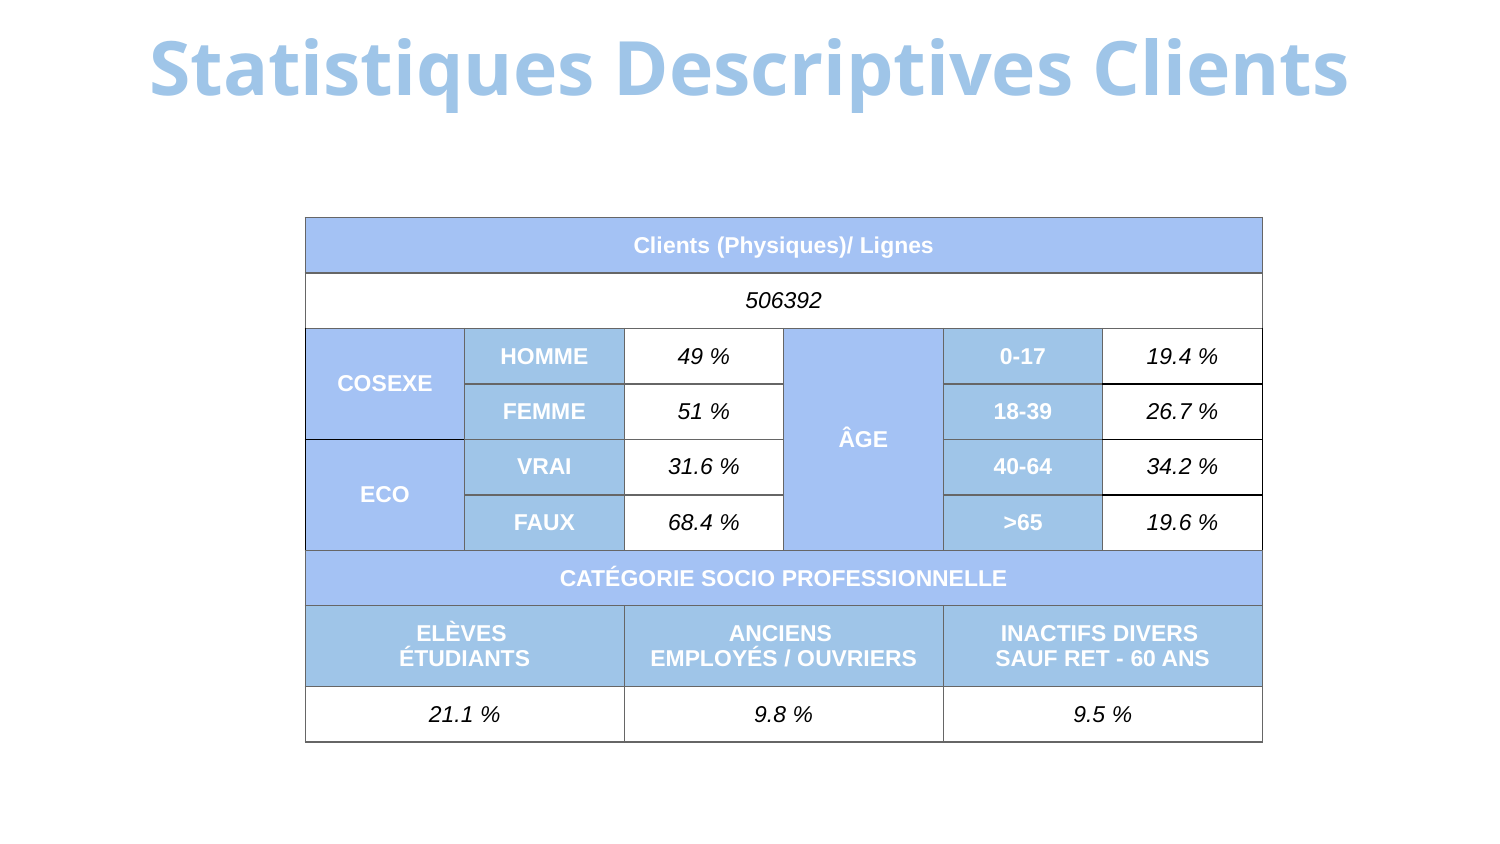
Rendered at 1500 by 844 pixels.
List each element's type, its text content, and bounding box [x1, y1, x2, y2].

table_cell 19.6 % [1103, 496, 1262, 550]
table_cell 68.4 % [625, 496, 783, 550]
table_cell COSEXE [306, 329, 464, 439]
table_cell 9.5 % [944, 687, 1262, 741]
table_cell ELÈVES ÉTUDIANTS [306, 606, 624, 686]
table_header Clients (Physiques)/ Lignes [306, 218, 1262, 272]
table_cell VRAI [465, 440, 624, 494]
table_cell ECO [306, 440, 464, 550]
table_cell 34.2 % [1103, 440, 1262, 494]
table_cell 506392 [306, 274, 1262, 328]
table_cell CATÉGORIE SOCIO PROFESSIONNELLE [306, 551, 1262, 605]
table_cell >65 [944, 496, 1102, 550]
table_cell HOMME [465, 329, 624, 383]
table_cell 19.4 % [1103, 329, 1262, 383]
table_cell ÂGE [784, 329, 943, 550]
table_cell ANCIENS EMPLOYÉS / OUVRIERS [625, 606, 943, 686]
table_cell 51 % [625, 385, 783, 439]
table_cell 31.6 % [625, 440, 783, 494]
table_cell 40-64 [944, 440, 1102, 494]
table_cell FEMME [465, 385, 624, 439]
text_box Statistiques Descriptives Clients [133, 0, 1367, 131]
table_cell 21.1 % [306, 687, 624, 741]
table_cell 26.7 % [1103, 385, 1262, 439]
table_cell INACTIFS DIVERS SAUF RET - 60 ANS [944, 606, 1262, 686]
table_cell FAUX [465, 496, 624, 550]
table_cell 49 % [625, 329, 783, 383]
table_cell 0-17 [944, 329, 1102, 383]
table_cell 18-39 [944, 385, 1102, 439]
table_cell 9.8 % [625, 687, 943, 741]
